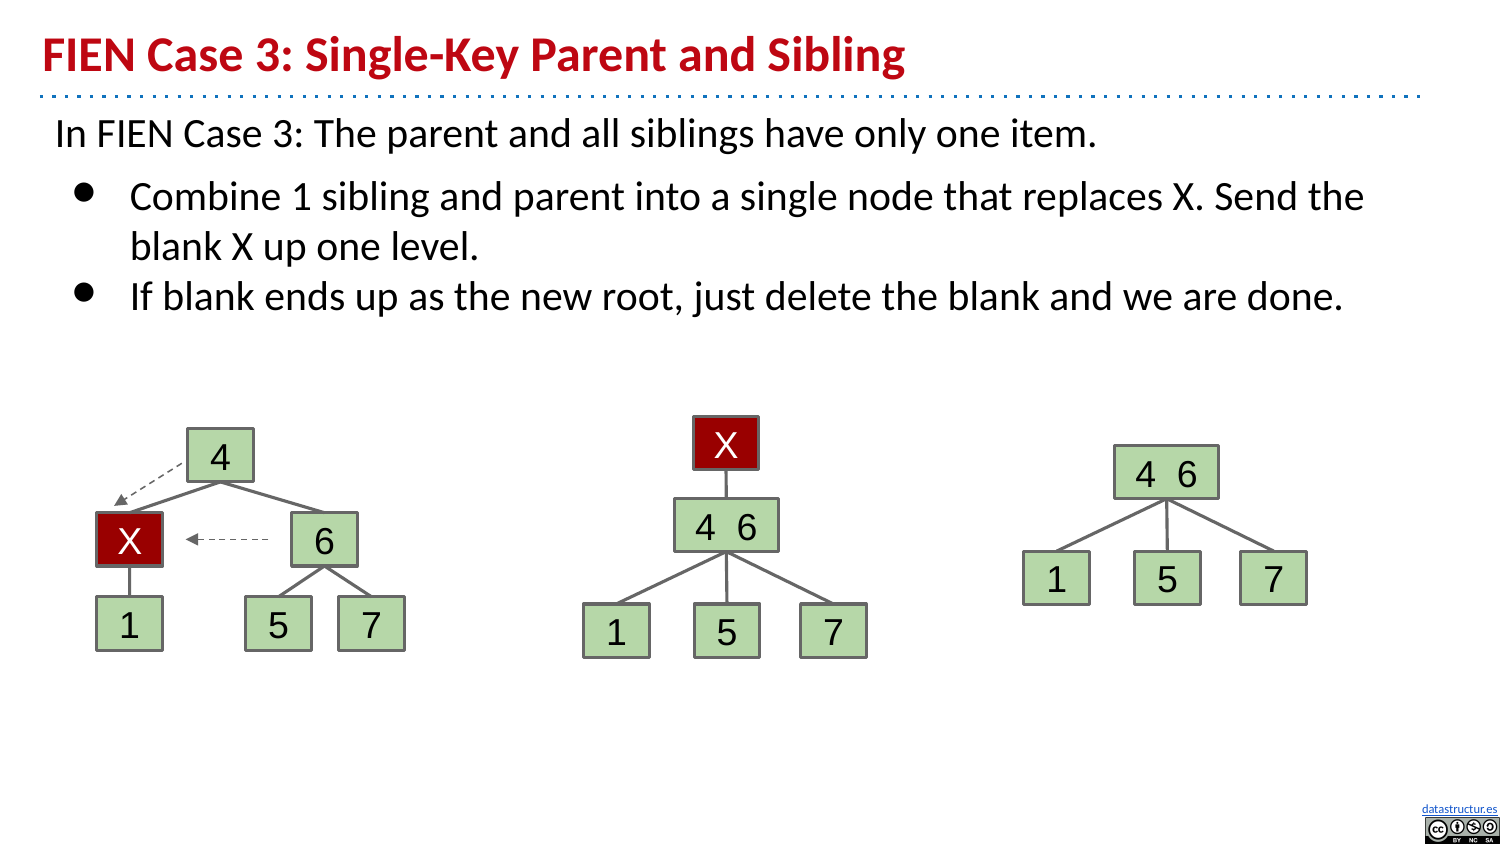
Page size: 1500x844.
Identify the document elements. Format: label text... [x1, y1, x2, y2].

text_box 1 [1023, 551, 1090, 605]
text_box 7 [800, 603, 867, 658]
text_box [616, 551, 727, 605]
text_box 6 [291, 512, 358, 564]
text_box 7 [1240, 551, 1307, 605]
text_box 1 [583, 603, 650, 658]
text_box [278, 565, 323, 598]
text_box 4 6 [1114, 445, 1219, 497]
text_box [324, 565, 372, 598]
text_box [113, 463, 183, 507]
text_box X [96, 512, 163, 566]
text_box 1 [96, 596, 163, 651]
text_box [729, 551, 834, 605]
text_box 4 [187, 428, 254, 480]
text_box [181, 481, 219, 513]
picture [1425, 817, 1500, 844]
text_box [1170, 498, 1275, 552]
text_box 4 6 [674, 498, 779, 549]
text_box 5 [694, 613, 760, 658]
text_box 5 [245, 596, 312, 651]
list In FIEN Case 3: The parent and all siblings have only one item. Combine 1 sibling and parent into a single node that replaces X. Send the blank X up one level. If blank ends up as the new root, just delete the blank and we are done. [39, 91, 1425, 349]
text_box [220, 481, 325, 513]
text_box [1056, 498, 1167, 552]
text_box 7 [338, 596, 405, 651]
text_box X [693, 416, 759, 470]
text_box 5 [1134, 560, 1201, 605]
title FIEN Case 3: Single-Key Parent and Sibling [27, 15, 1378, 97]
